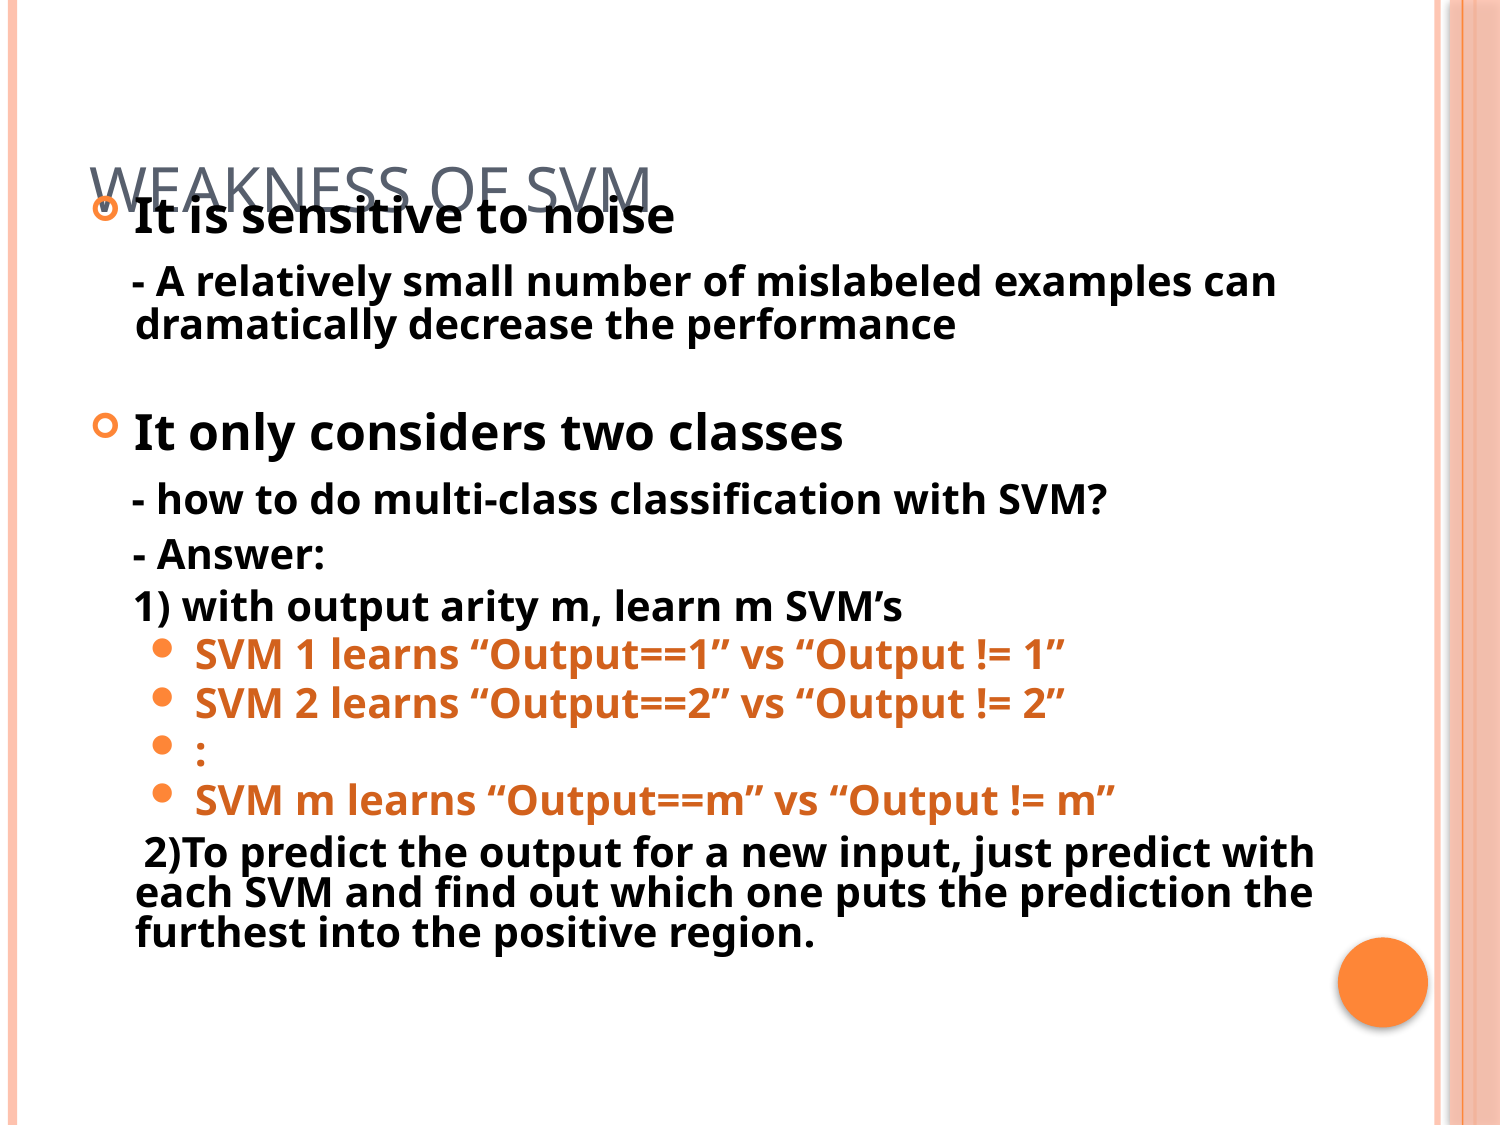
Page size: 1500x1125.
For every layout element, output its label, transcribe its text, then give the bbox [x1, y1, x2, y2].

title Weakness of SVM [75, 45, 1300, 187]
list It is sensitive to noise - A relatively small number of mislabeled examples can dramatically decrease the performance It only considers two classes - how to do multi-class classification with SVM? - Answer: 1) with output arity m, learn m SVM’s SVM 1 learns “Output==1” vs “Output != 1” SVM 2 learns “Output==2” vs “Output != 2” : SVM m learns “Output==m” vs “Output != m” 2)To predict the output for a new input, just predict with each SVM and find out which one puts the prediction the furthest into the positive region. [75, 187, 1425, 1013]
